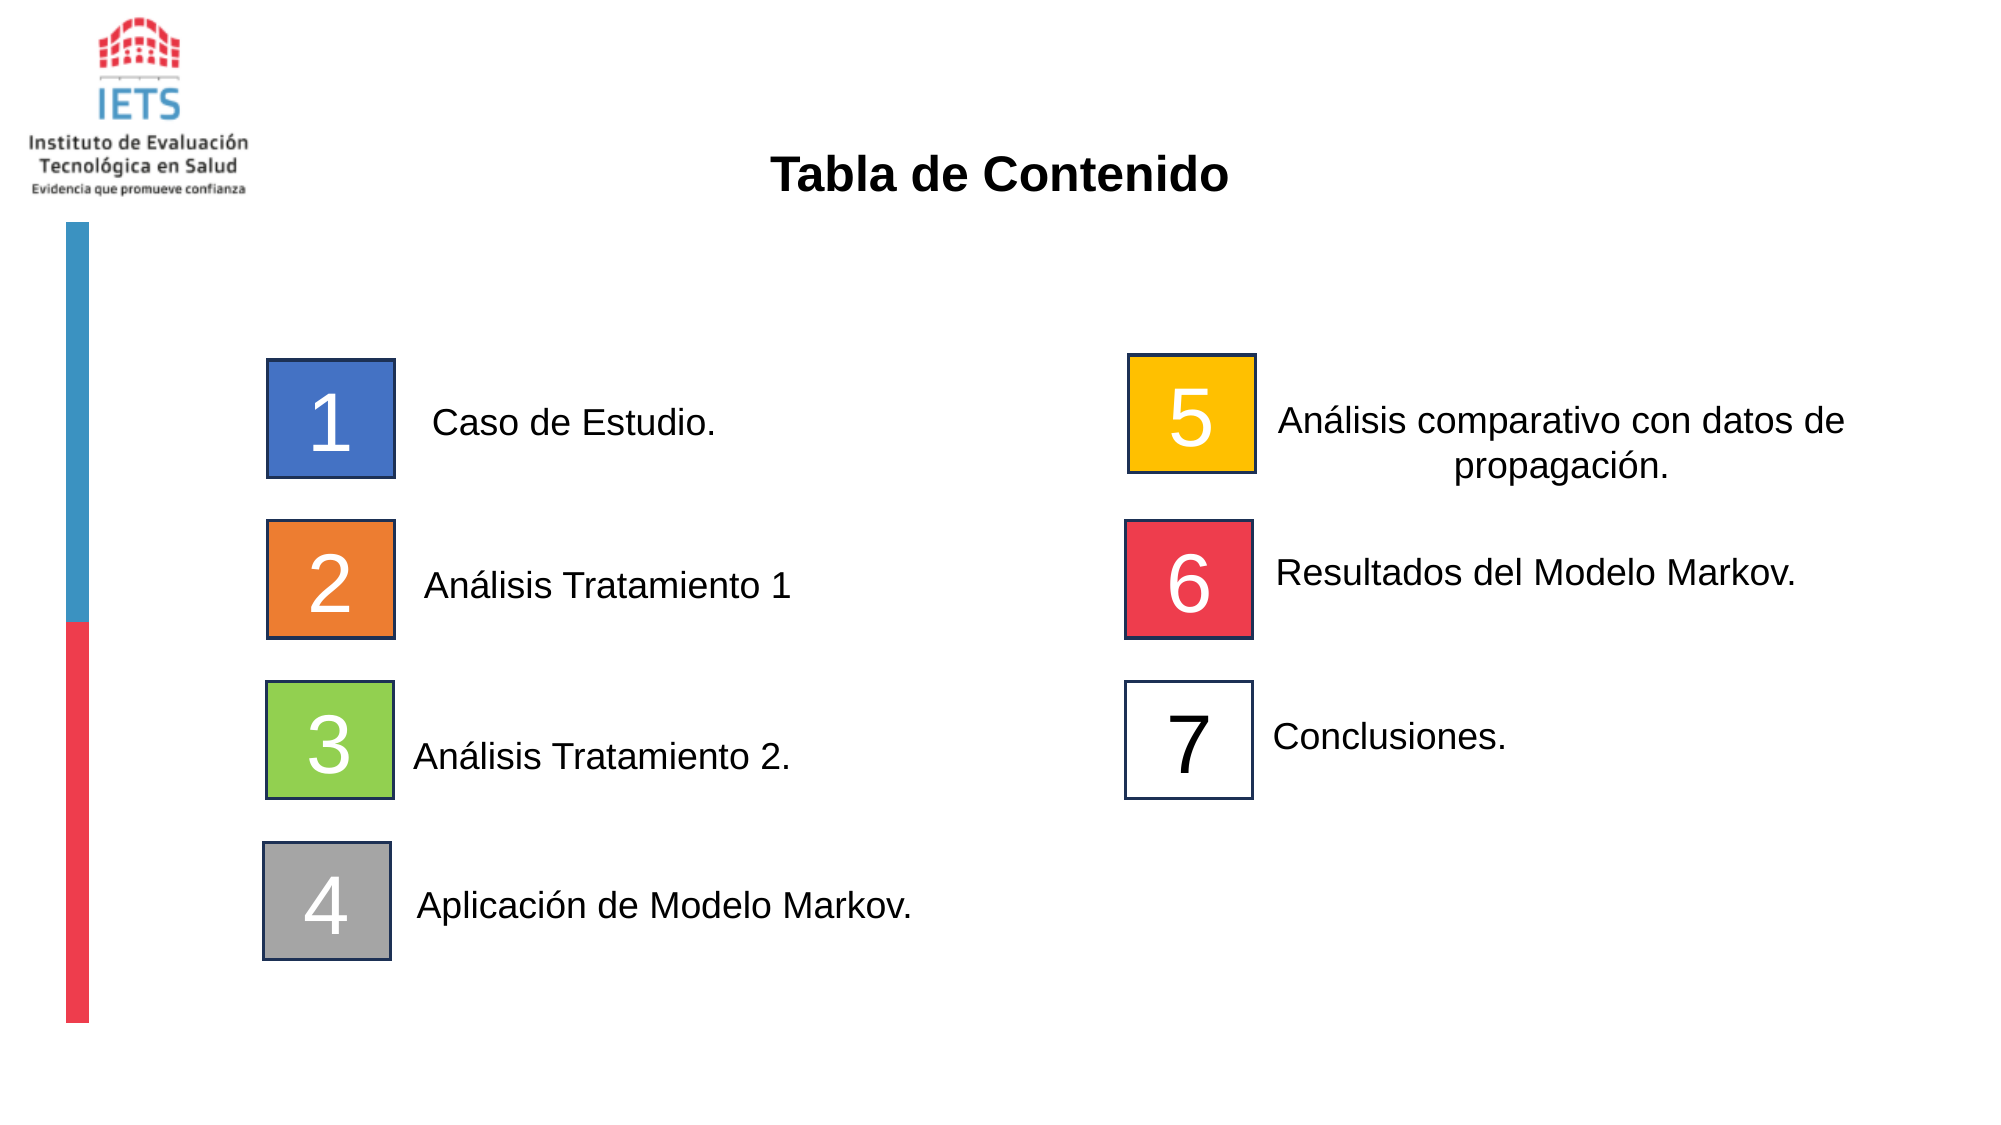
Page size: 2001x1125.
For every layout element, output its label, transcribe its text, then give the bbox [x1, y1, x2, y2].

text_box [67, 223, 88, 1022]
text_box Aplicación de Modelo Markov. [371, 837, 958, 970]
text_box 3 [265, 680, 395, 800]
text_box 7 [1124, 680, 1254, 800]
text_box 4 [262, 841, 392, 961]
text_box Análisis Tratamiento 1 [292, 517, 924, 650]
text_box Análisis comparativo con datos de propagación. [1191, 388, 1932, 493]
text_box Caso de Estudio. [371, 354, 777, 487]
text_box 6 [1124, 519, 1254, 640]
text_box Tabla de Contenido [755, 134, 1245, 210]
text_box Resultados del Modelo Markov. [1260, 541, 1812, 601]
text_box 5 [1127, 353, 1257, 474]
text_box Análisis Tratamiento 2. [371, 688, 844, 821]
text_box 1 [266, 358, 396, 479]
picture [0, 1, 289, 211]
text_box Conclusiones. [1257, 704, 1523, 765]
text_box 2 [266, 519, 396, 640]
